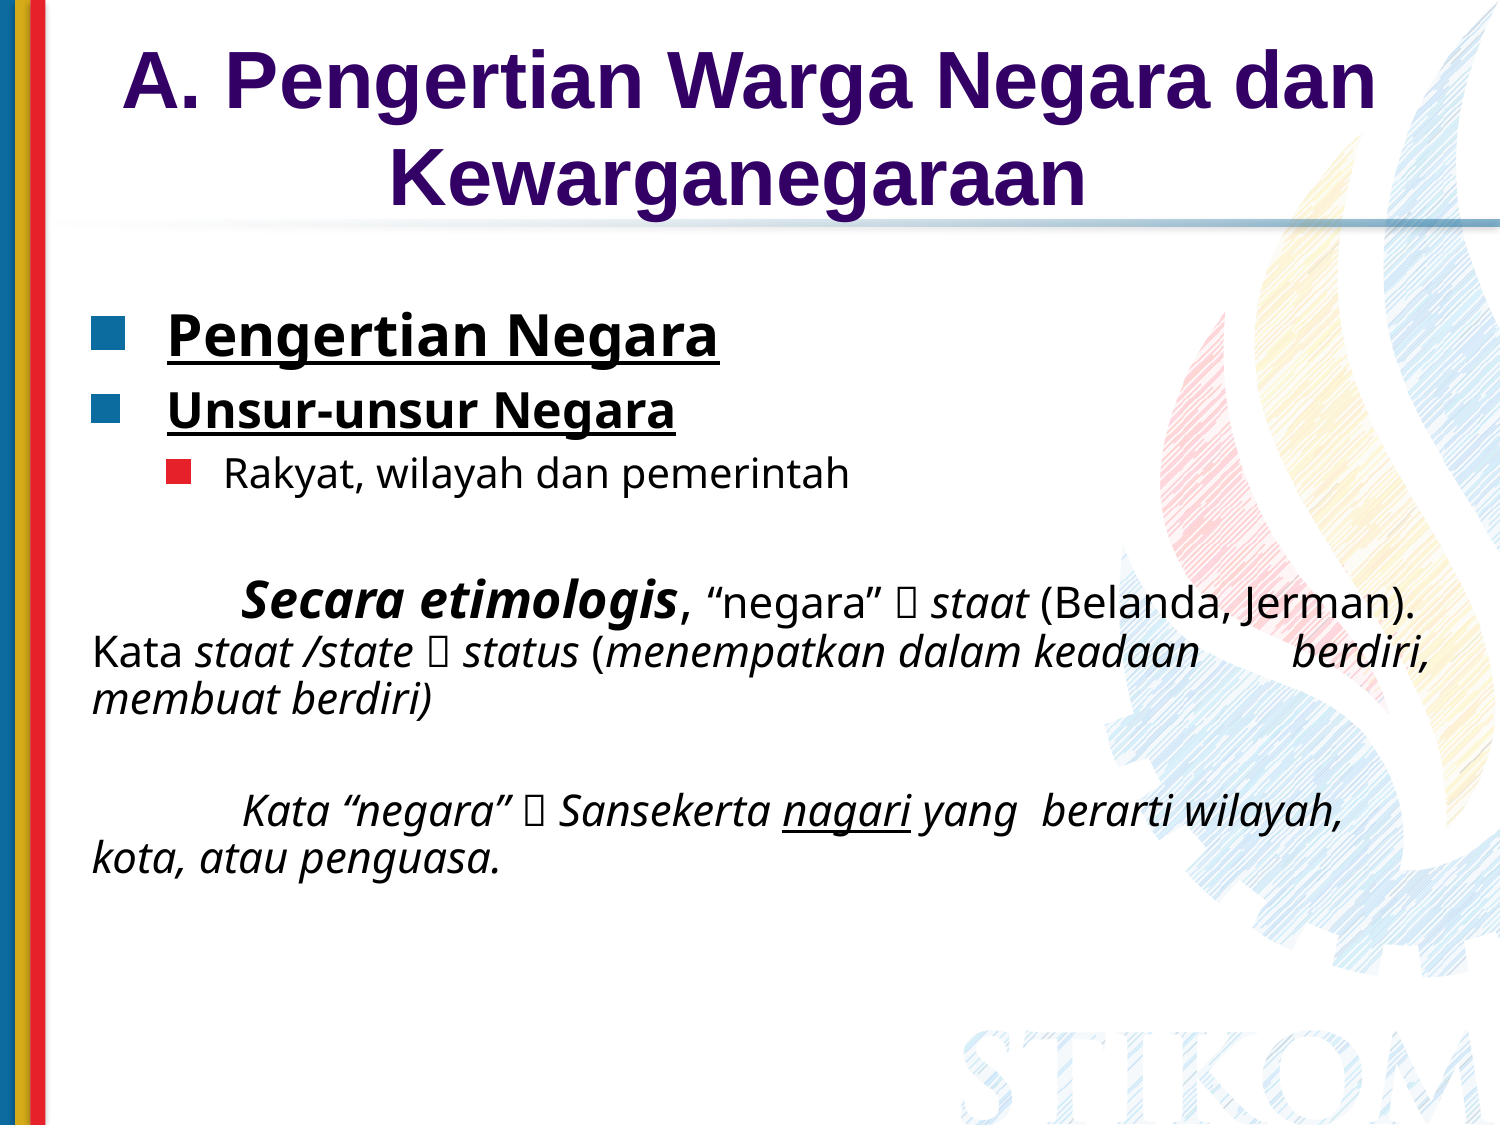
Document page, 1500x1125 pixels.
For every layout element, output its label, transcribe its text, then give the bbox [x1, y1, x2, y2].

picture [91, 316, 125, 350]
picture [166, 459, 191, 484]
picture [91, 394, 120, 423]
title A. Pengertian Warga Negara dan Kewarganegaraan [75, 30, 1425, 219]
list Pengertian Negara Unsur-unsur Negara Rakyat, wilayah dan pemerintah Secara etimologis, “negara”  staat (Belanda, Jerman). Kata staat /state  status (menempatkan dalam keadaan berdiri, membuat berdiri) Kata “negara”  Sansekerta nagari yang berarti wilayah, kota, atau penguasa. [76, 290, 1461, 1077]
